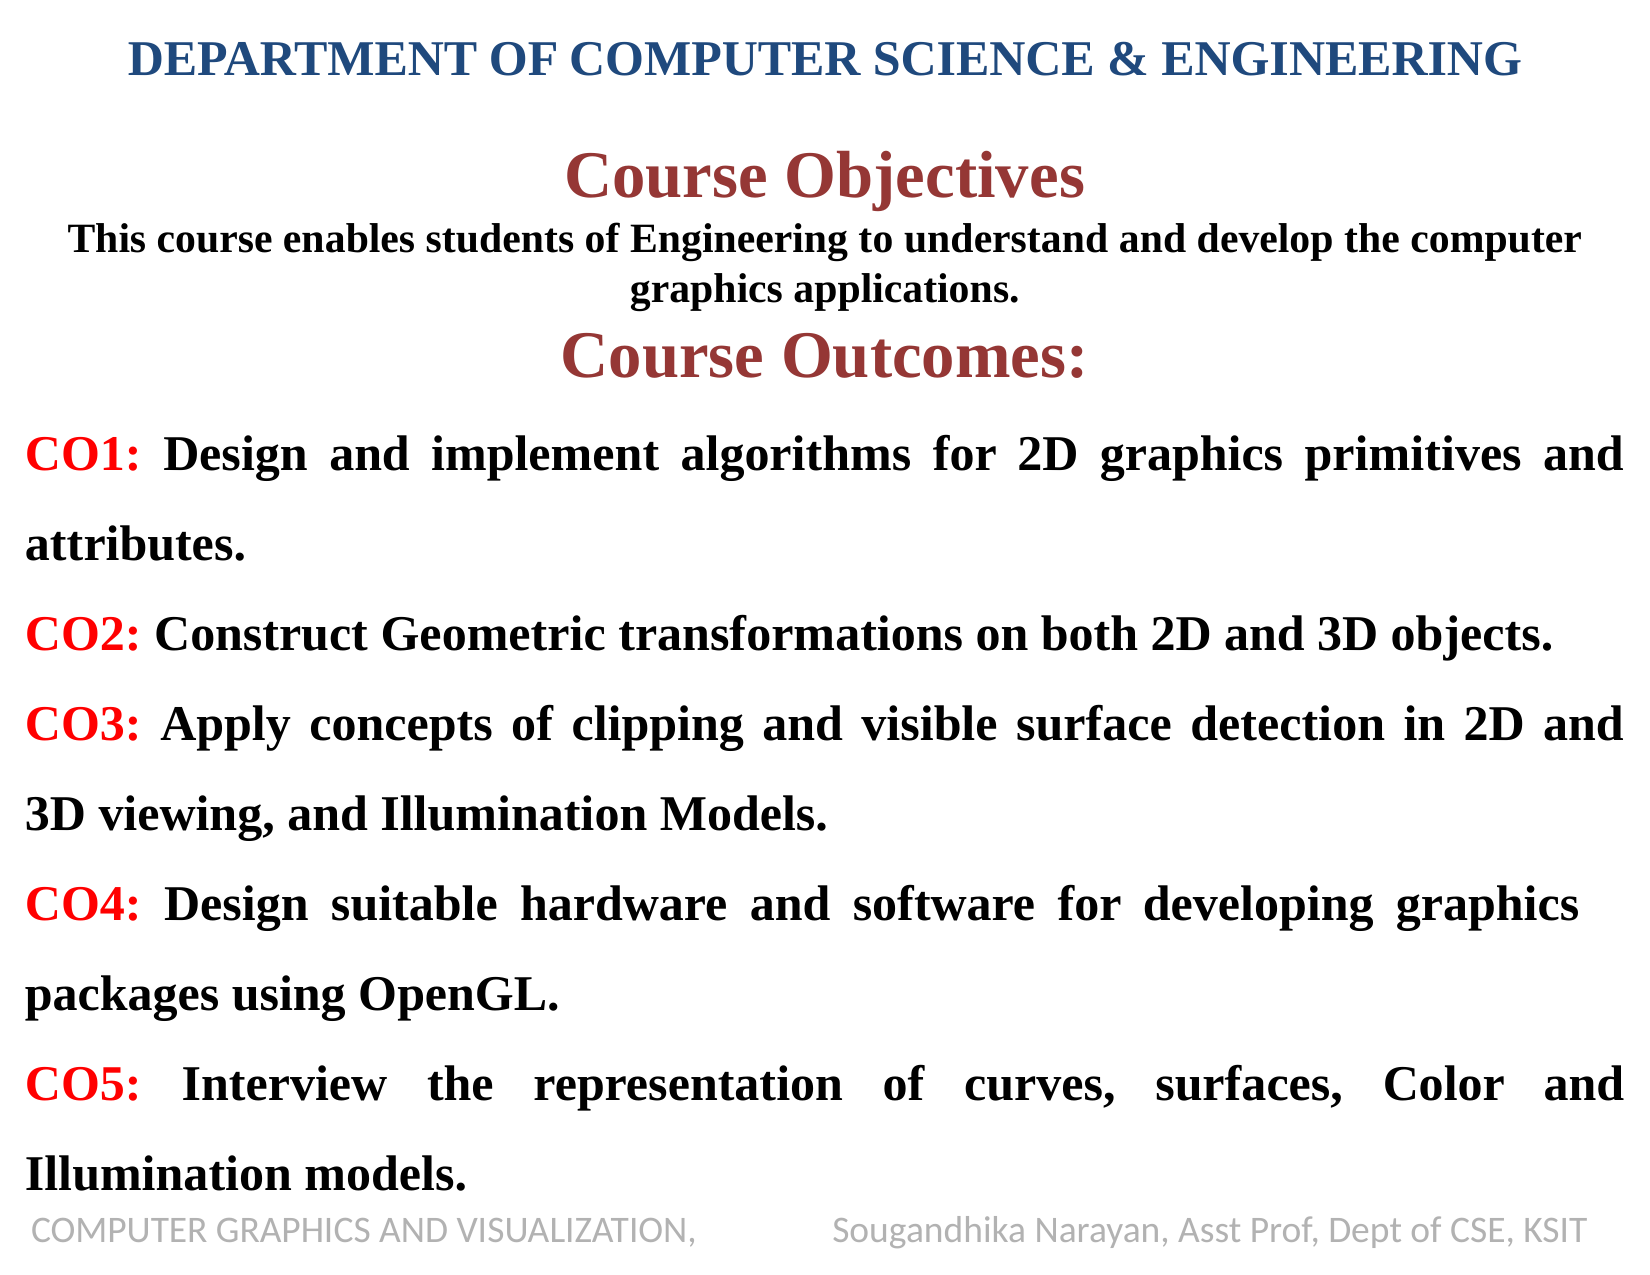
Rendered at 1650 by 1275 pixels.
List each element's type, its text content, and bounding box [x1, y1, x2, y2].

footer COMPUTER GRAPHICS AND VISUALIZATION, Sougandhika Narayan, Asst Prof, Dept of CSE, KSIT [24, 1204, 1613, 1251]
list DEPARTMENT OF COMPUTER SCIENCE & ENGINEERING Course Objectives This course enables students of Engineering to understand and develop the computer graphics applications. Course Outcomes: CO1: Design and implement algorithms for 2D graphics primitives and attributes. CO2: Construct Geometric transformations on both 2D and 3D objects. CO3: Apply concepts of clipping and visible surface detection in 2D and 3D viewing, and Illumination Models. CO4: Design suitable hardware and software for developing graphics packages using OpenGL. CO5: Interview the representation of curves, surfaces, Color and Illumination models. [24, 25, 1625, 1275]
